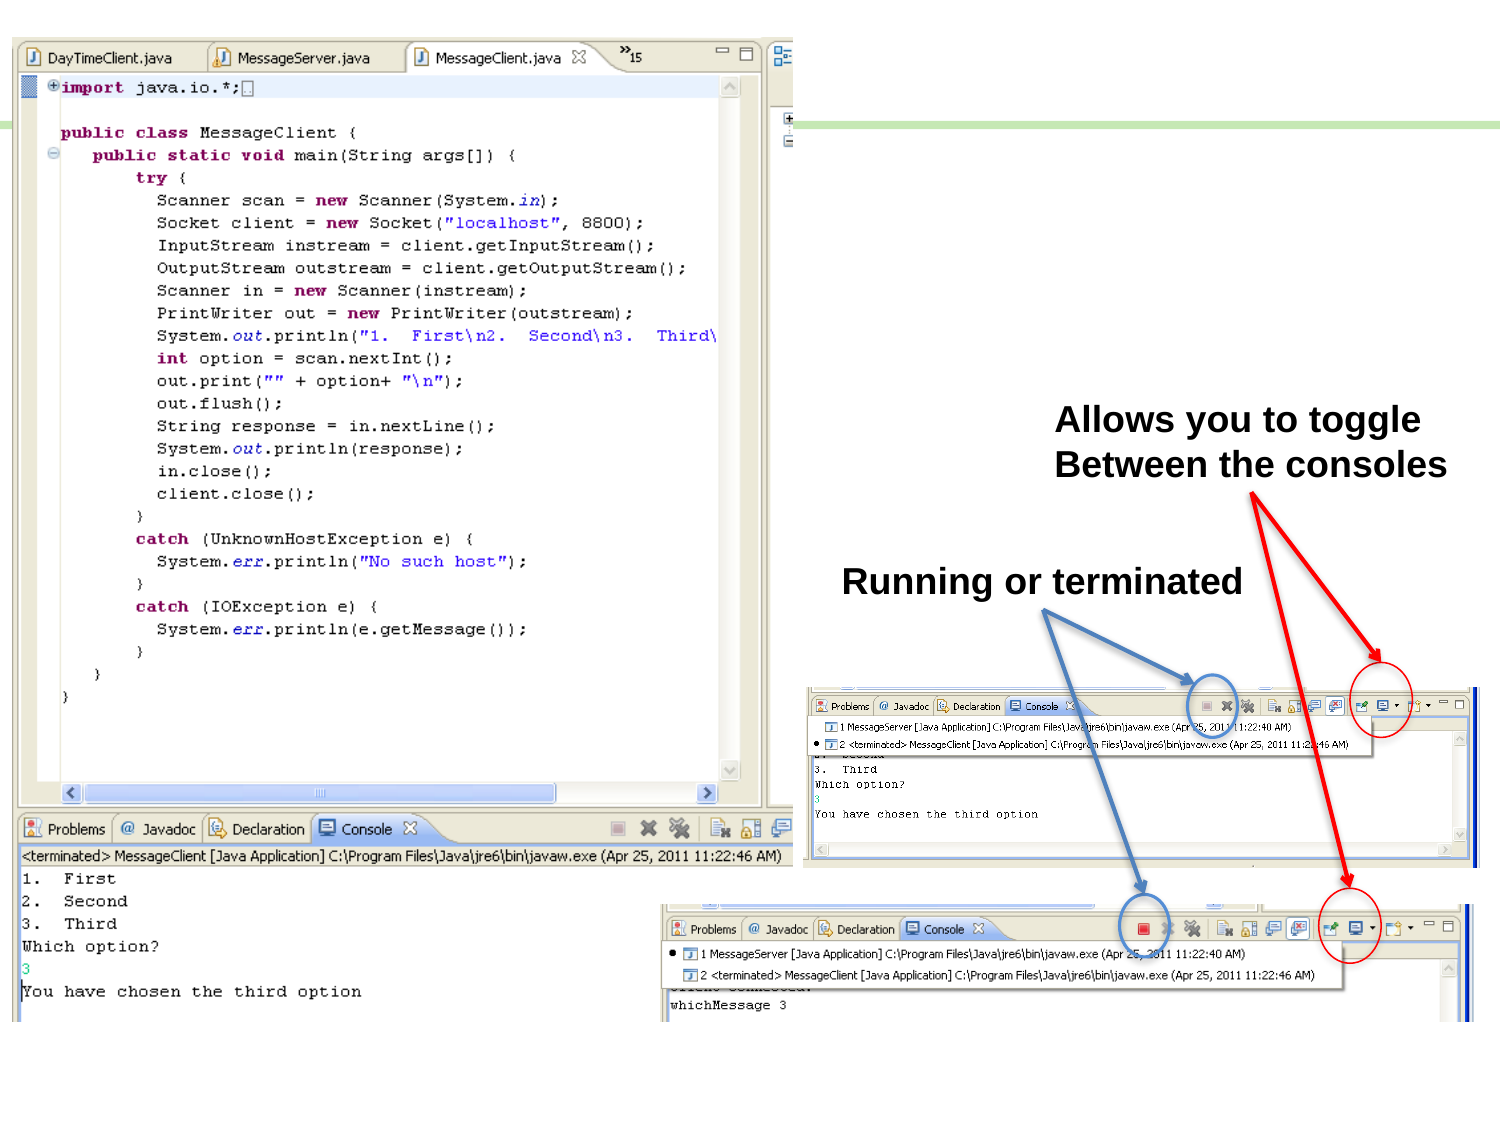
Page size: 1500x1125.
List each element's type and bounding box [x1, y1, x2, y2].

text_box [1037, 387, 1466, 964]
picture [803, 687, 824, 868]
picture [12, 37, 1483, 1023]
picture [1466, 687, 1486, 868]
text_box [824, 549, 1032, 958]
